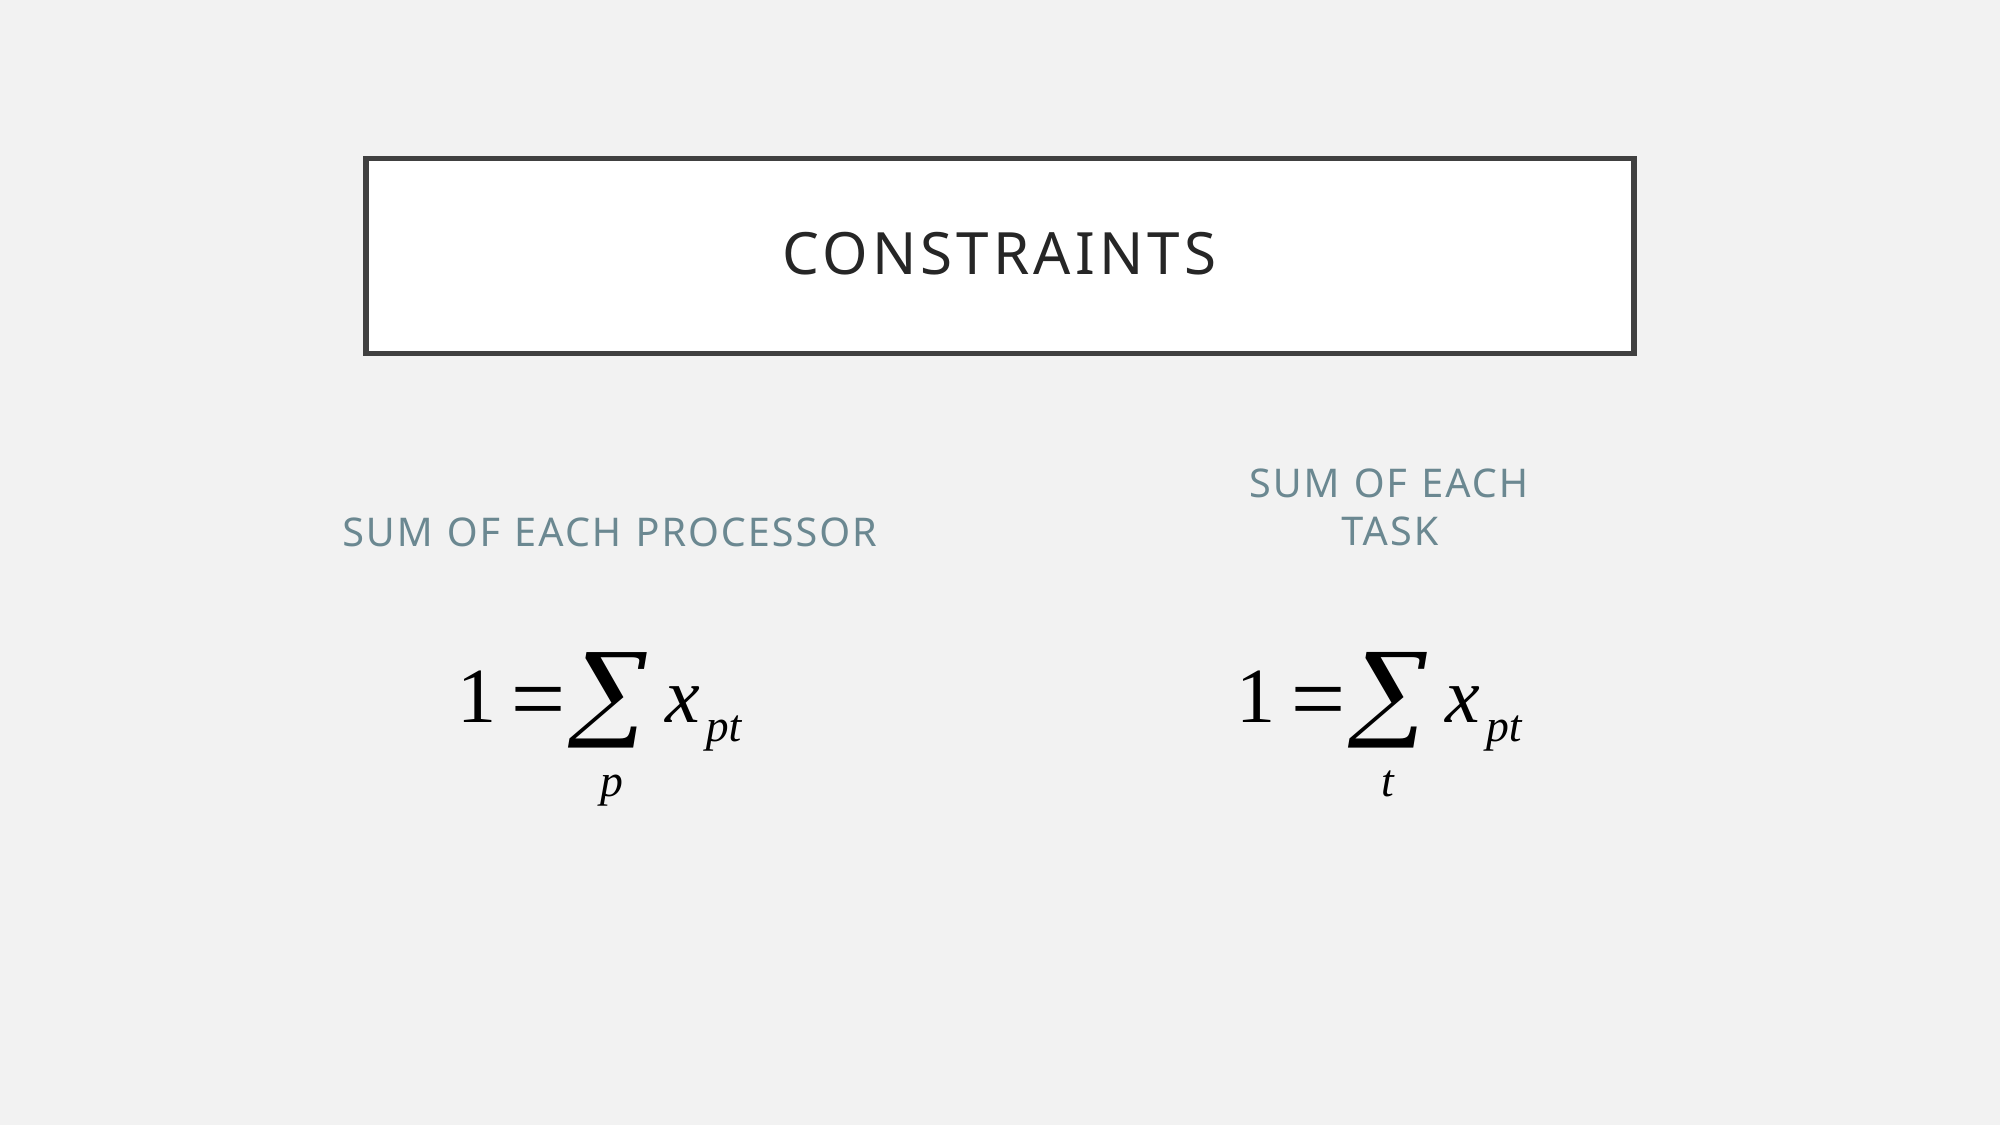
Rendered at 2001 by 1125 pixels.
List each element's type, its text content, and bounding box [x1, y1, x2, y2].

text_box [1233, 637, 1547, 814]
list Sum of each task [1183, 496, 1597, 561]
title Constraints [363, 156, 1637, 356]
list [453, 637, 767, 820]
list Sum of each processor [314, 495, 906, 563]
